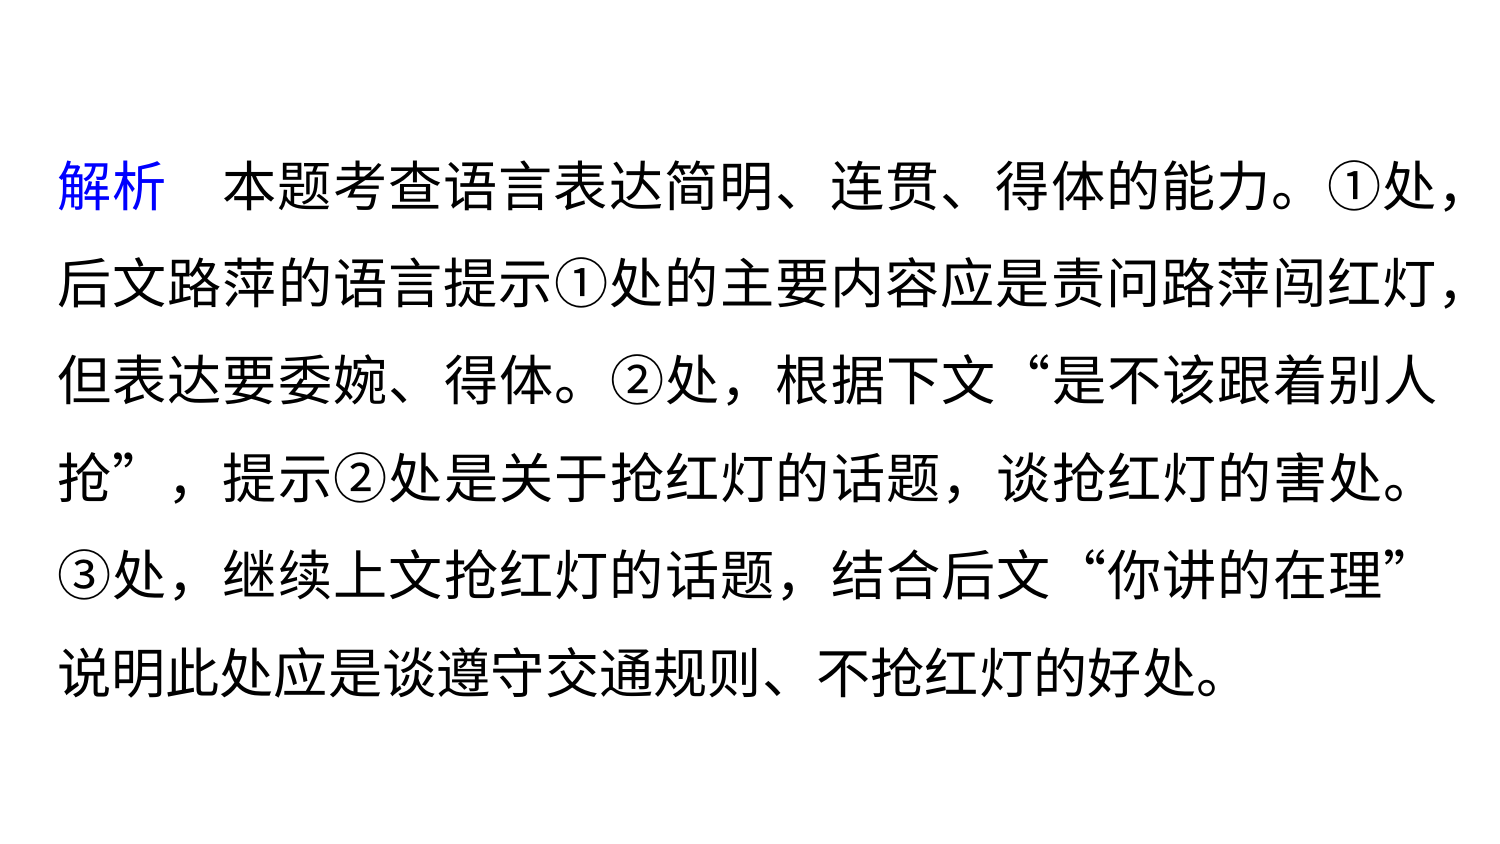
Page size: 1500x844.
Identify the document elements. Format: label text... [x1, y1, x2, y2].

text_box 解析 本题考查语言表达简明、连贯、得体的能力。①处，后文路萍的语言提示①处的主要内容应是责问路萍闯红灯，但表达要委婉、得体。②处，根据下文“是不该跟着别人抢”，提示②处是关于抢红灯的话题，谈抢红灯的害处。③处，继续上文抢红灯的话题，结合后文“你讲的在理”说明此处应是谈遵守交通规则、不抢红灯的好处。 [42, 112, 1453, 712]
